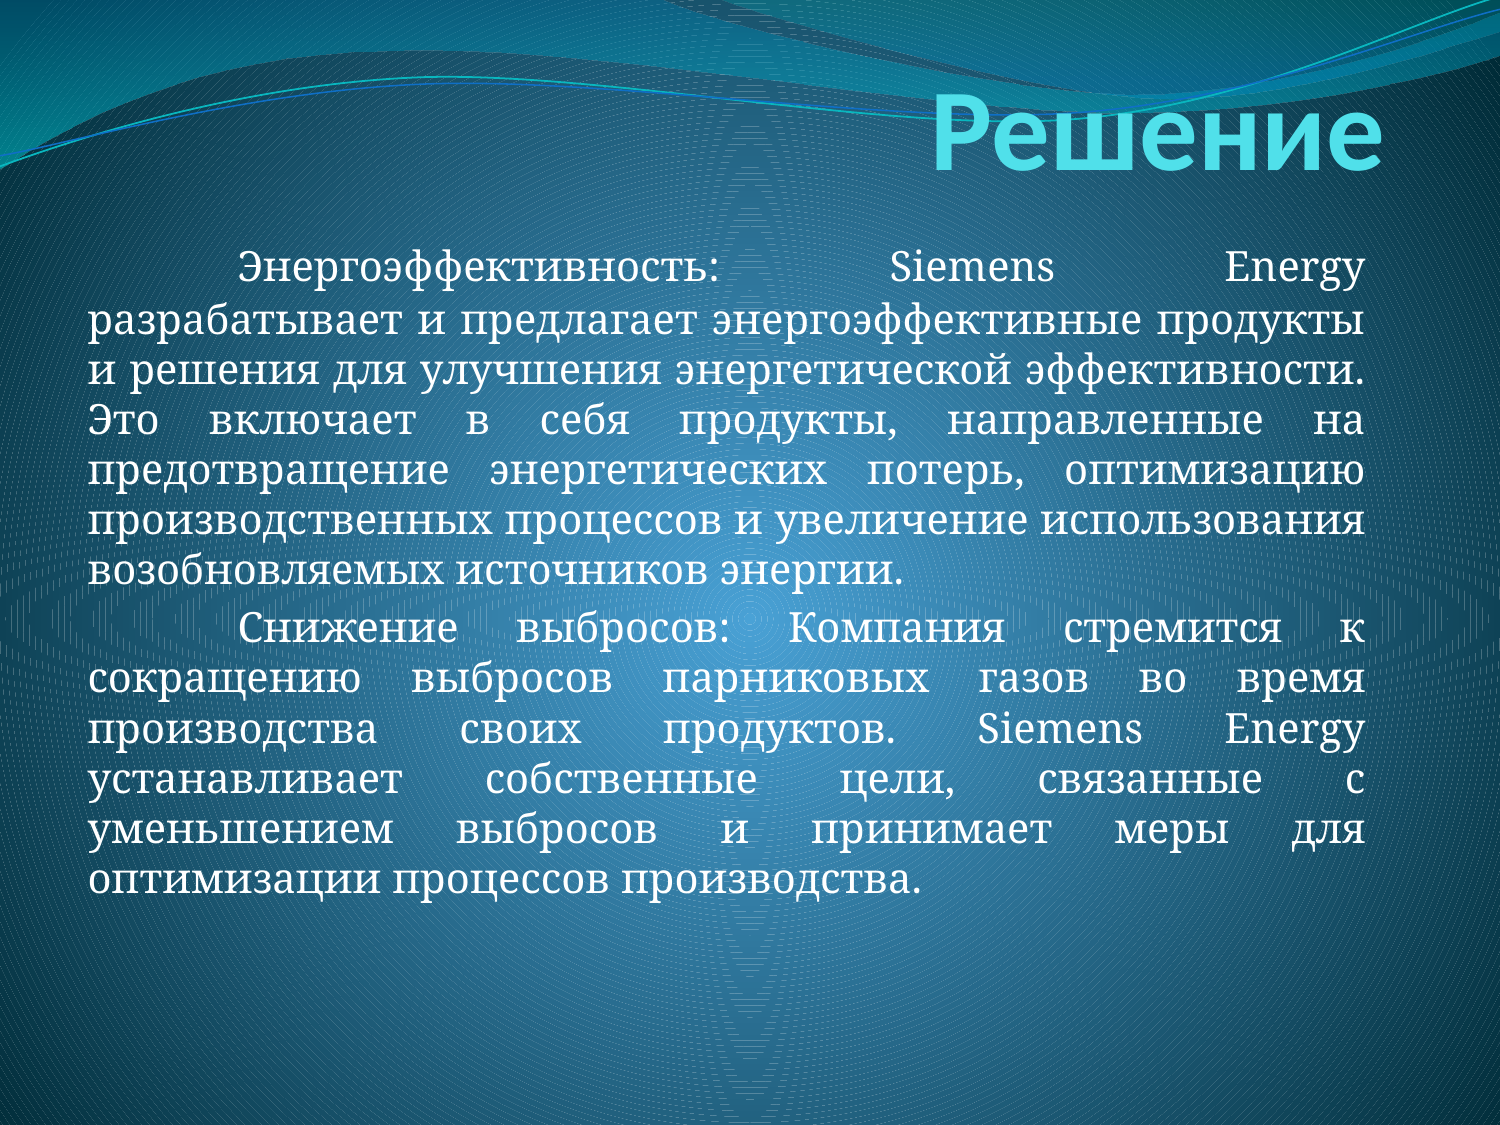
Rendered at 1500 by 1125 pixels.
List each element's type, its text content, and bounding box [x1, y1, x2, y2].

subtitle Энергоэффективность: Siemens Energy разрабатывает и предлагает энергоэффективные продукты и решения для улучшения энергетической эффективности. Это включает в себя продукты, направленные на предотвращение энергетических потерь, оптимизацию производственных процессов и увеличение использования возобновляемых источников энергии. Снижение выбросов: Компания стремится к сокращению выбросов парниковых газов во время производства своих продуктов. Siemens Energy устанавливает собственные цели, связанные с уменьшением выбросов и принимает меры для оптимизации процессов производства. [87, 219, 1376, 1047]
title Решение [100, 42, 1389, 195]
